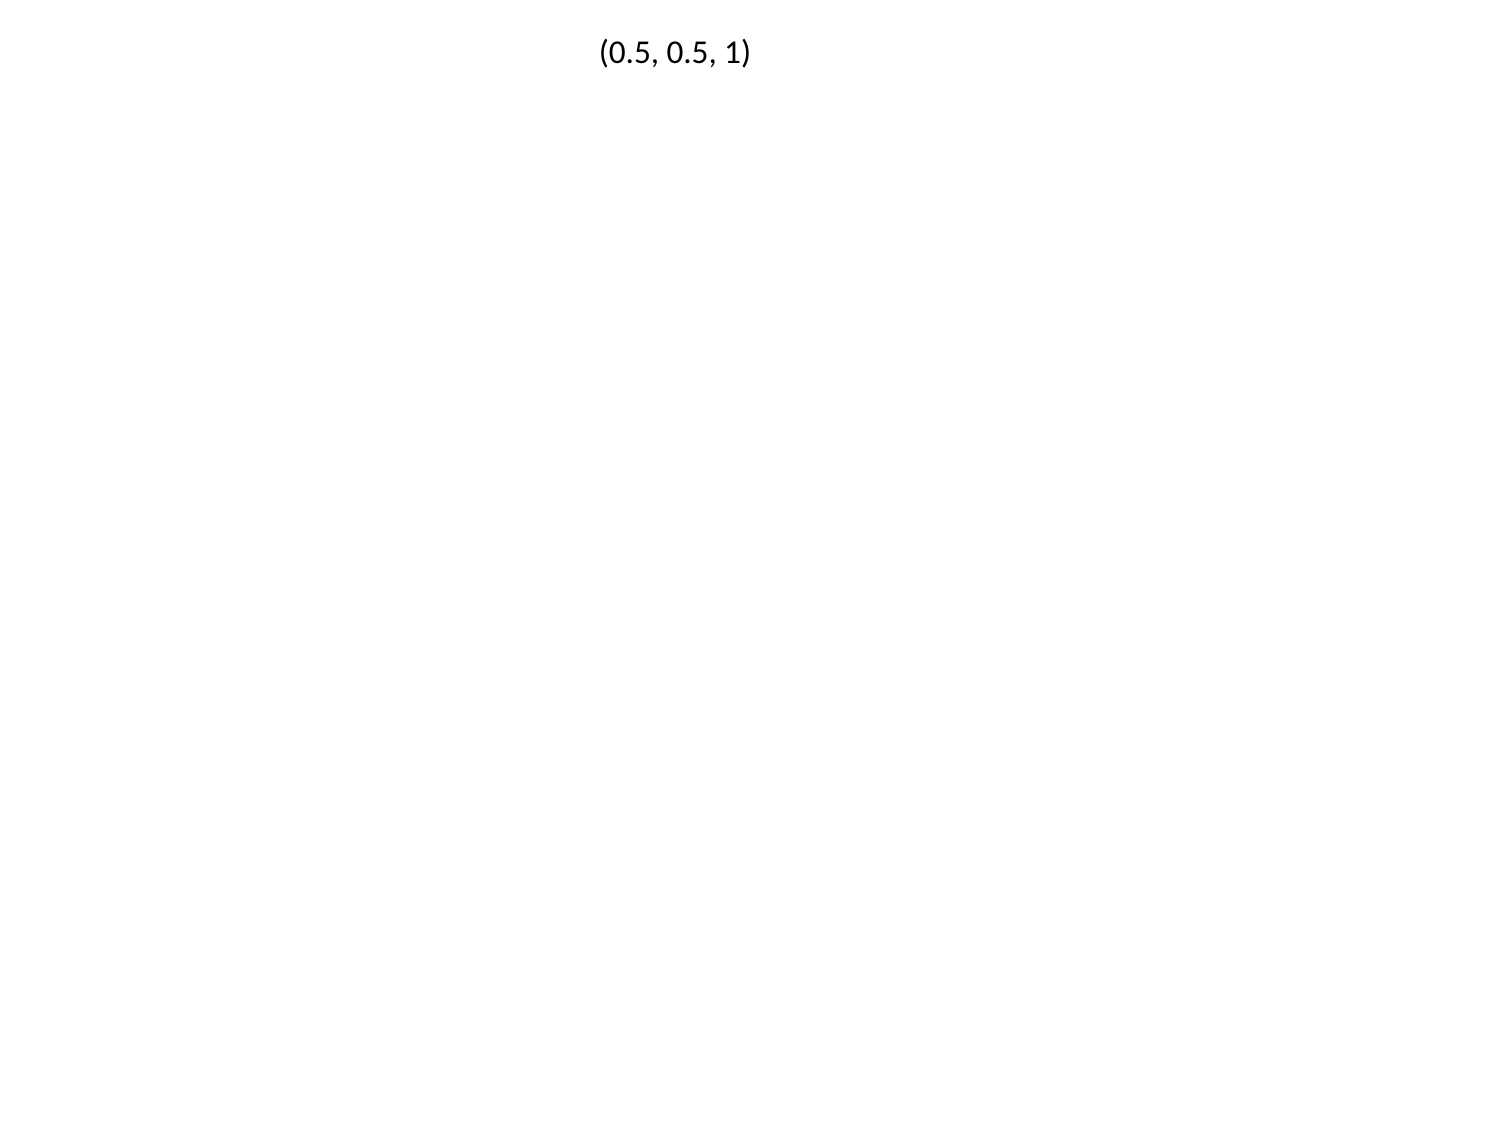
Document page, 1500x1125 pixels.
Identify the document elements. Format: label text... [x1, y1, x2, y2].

title (0.5, 0.5, 1) [75, 29, 1275, 70]
